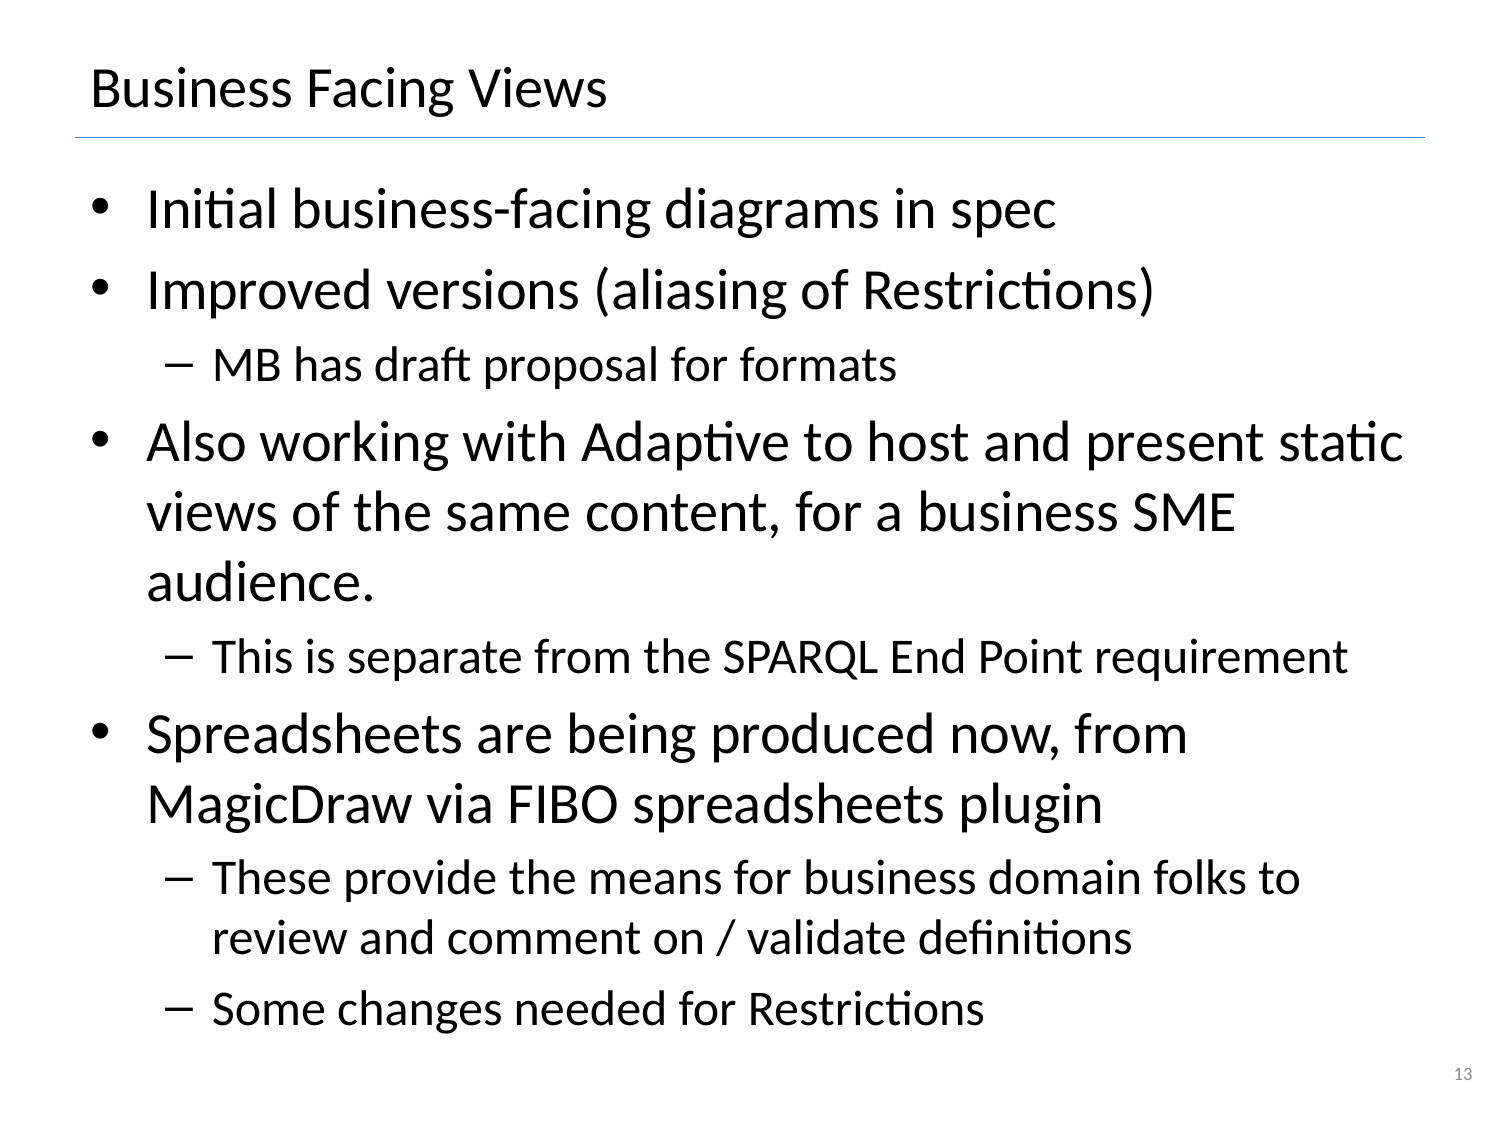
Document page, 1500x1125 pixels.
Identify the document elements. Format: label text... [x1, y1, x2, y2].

slide_number 13 [1425, 1042, 1488, 1103]
title Business Facing Views [74, 37, 1426, 131]
list Initial business-facing diagrams in spec Improved versions (aliasing of Restrictions) MB has draft proposal for formats Also working with Adaptive to host and present static views of the same content, for a business SME audience. This is separate from the SPARQL End Point requirement Spreadsheets are being produced now, from MagicDraw via FIBO spreadsheets plugin These provide the means for business domain folks to review and comment on / validate definitions Some changes needed for Restrictions [74, 162, 1426, 1101]
